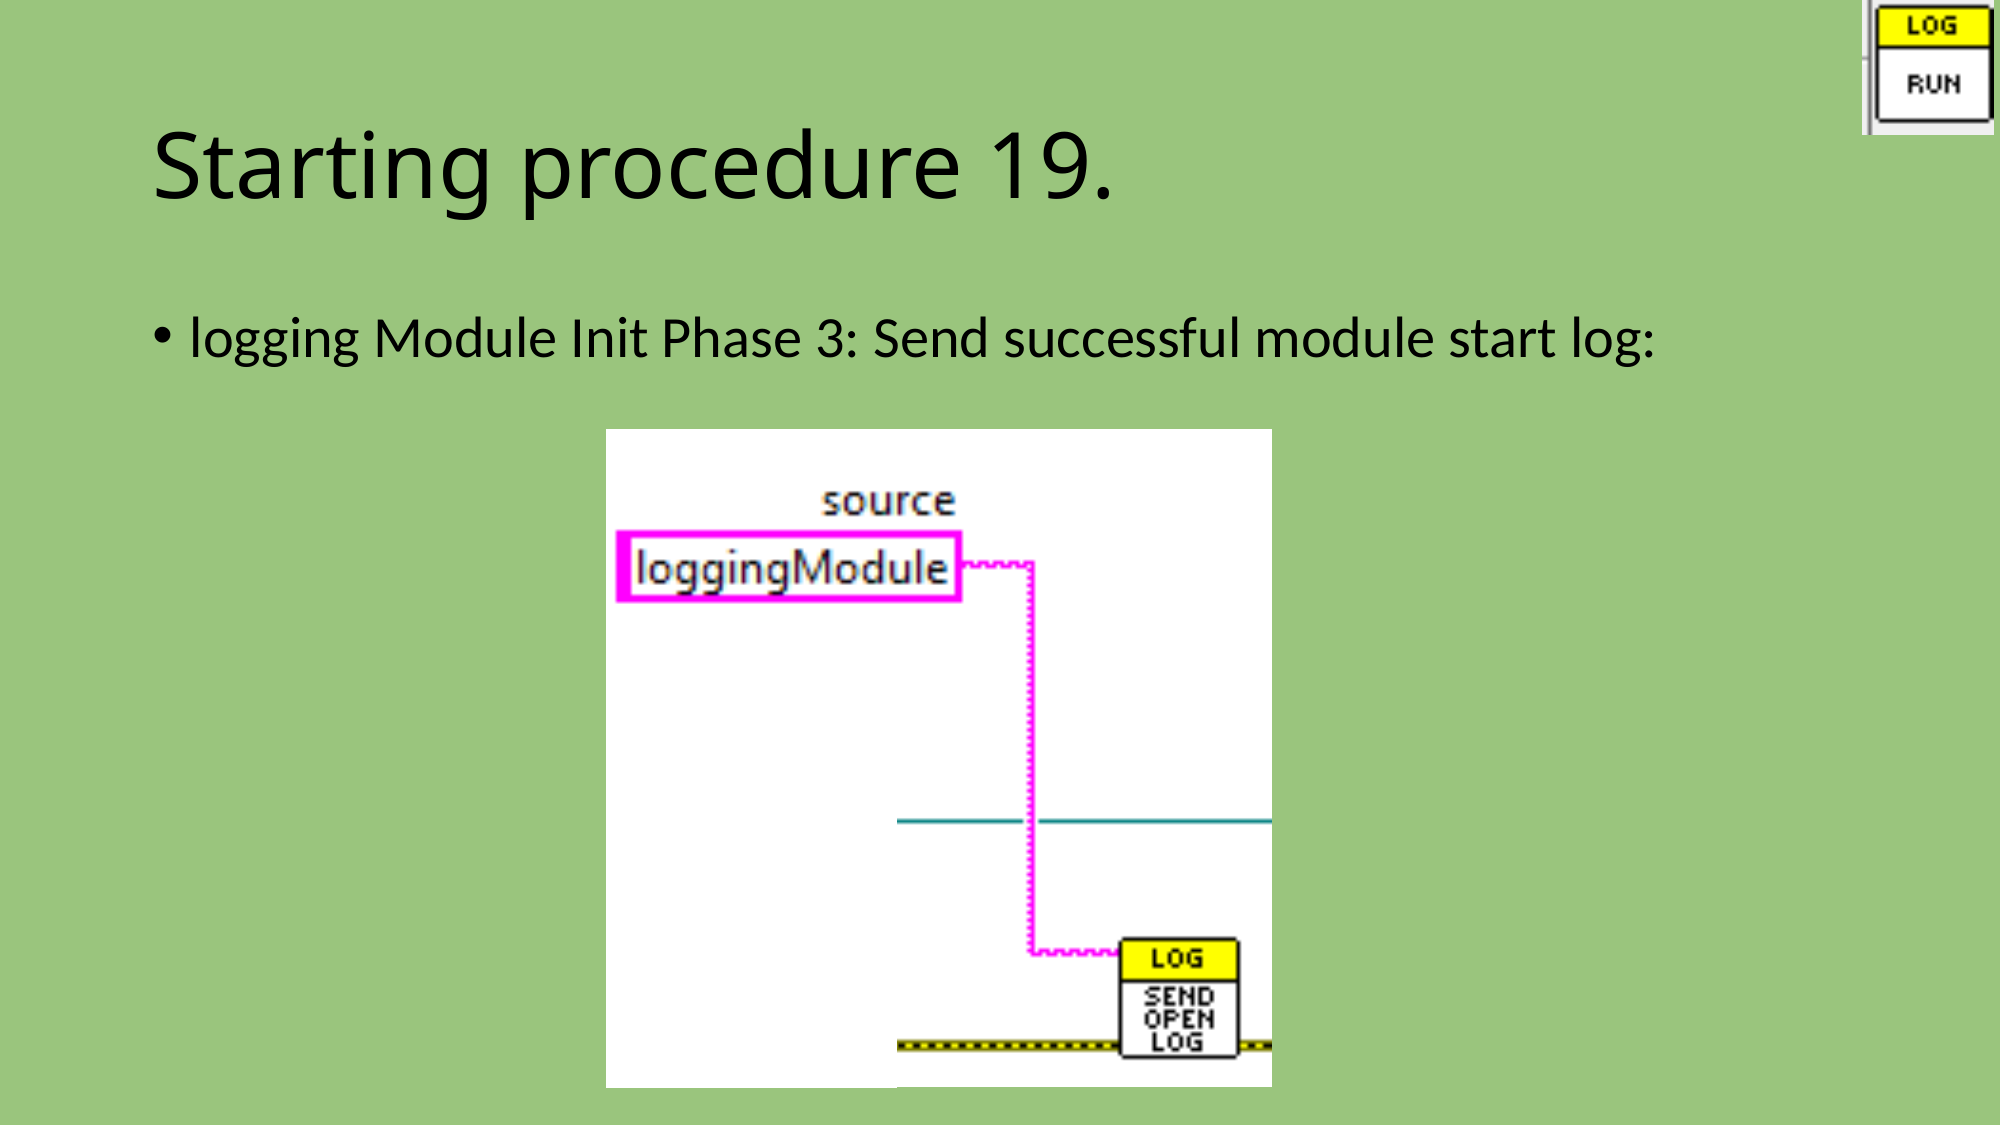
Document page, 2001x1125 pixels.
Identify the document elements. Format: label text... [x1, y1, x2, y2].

title Starting procedure 19. [137, 59, 1863, 278]
picture [606, 429, 1272, 1087]
picture [1862, 0, 1994, 135]
list logging Module Init Phase 3: Send successful module start log: [137, 299, 1863, 1014]
